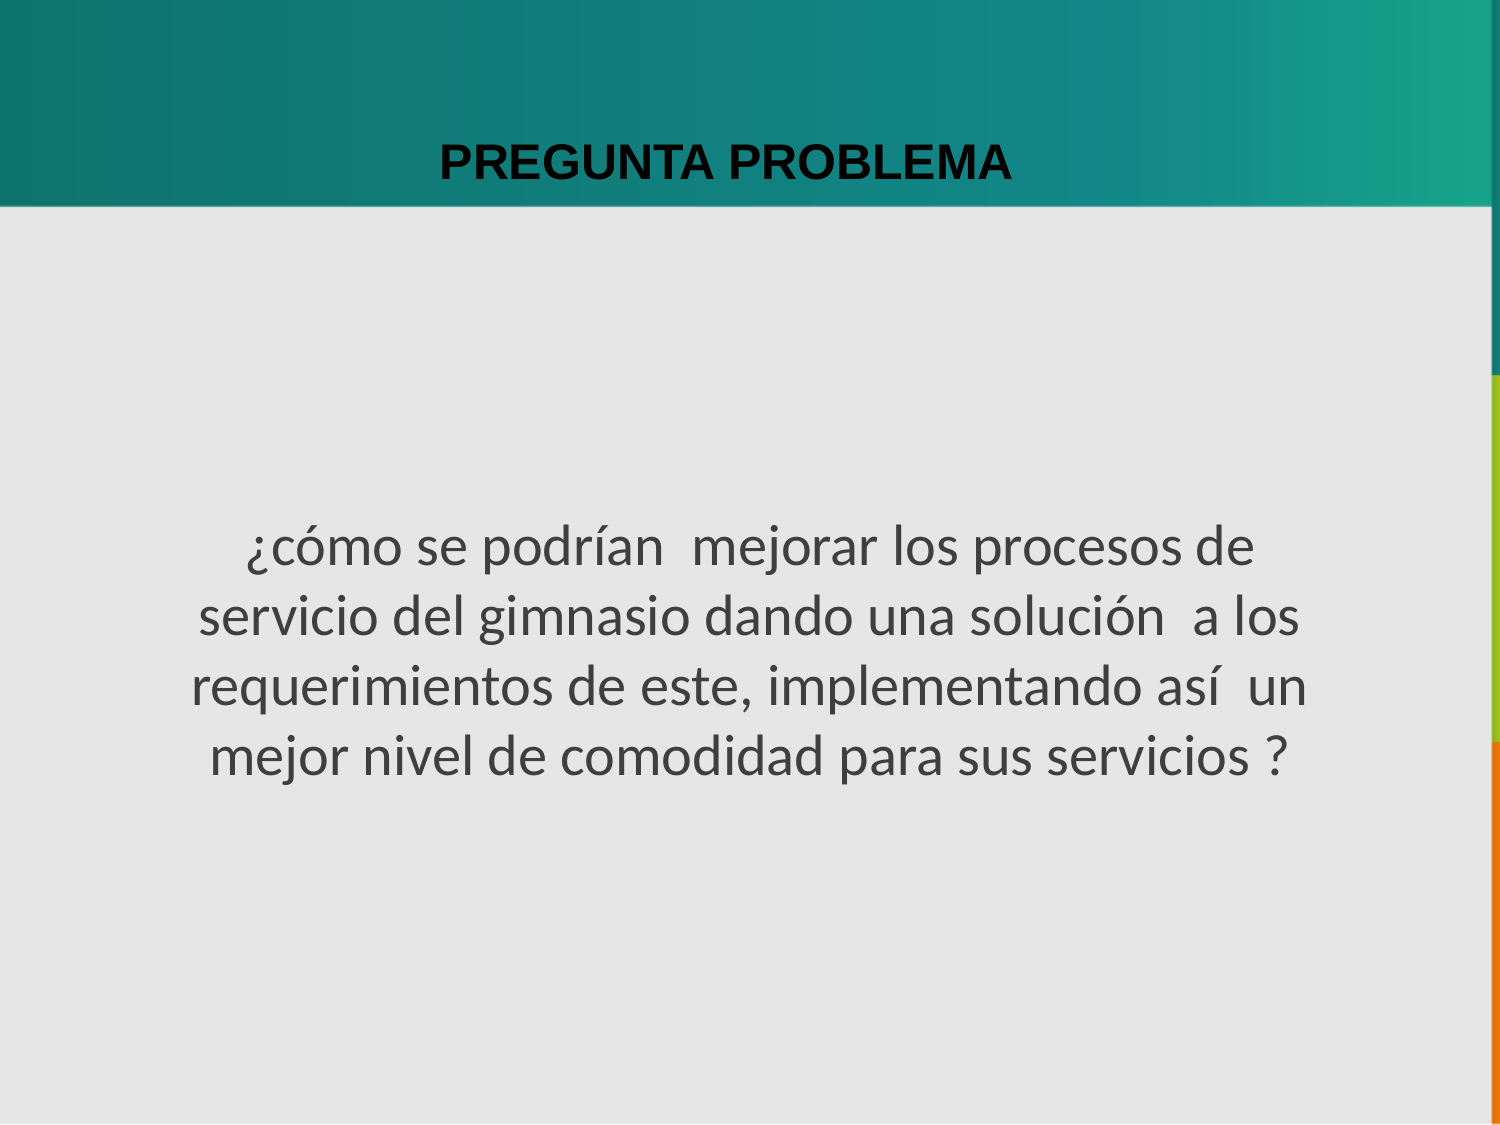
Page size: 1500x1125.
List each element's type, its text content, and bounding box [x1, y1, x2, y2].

text_box ¿cómo se podrían mejorar los procesos de servicio del gimnasio dando una solución a los requerimientos de este, implementando así un mejor nivel de comodidad para sus servicios ? [135, 324, 1364, 971]
text_box PREGUNTA PROBLEMA [65, 106, 1389, 212]
picture [0, 0, 1500, 1125]
